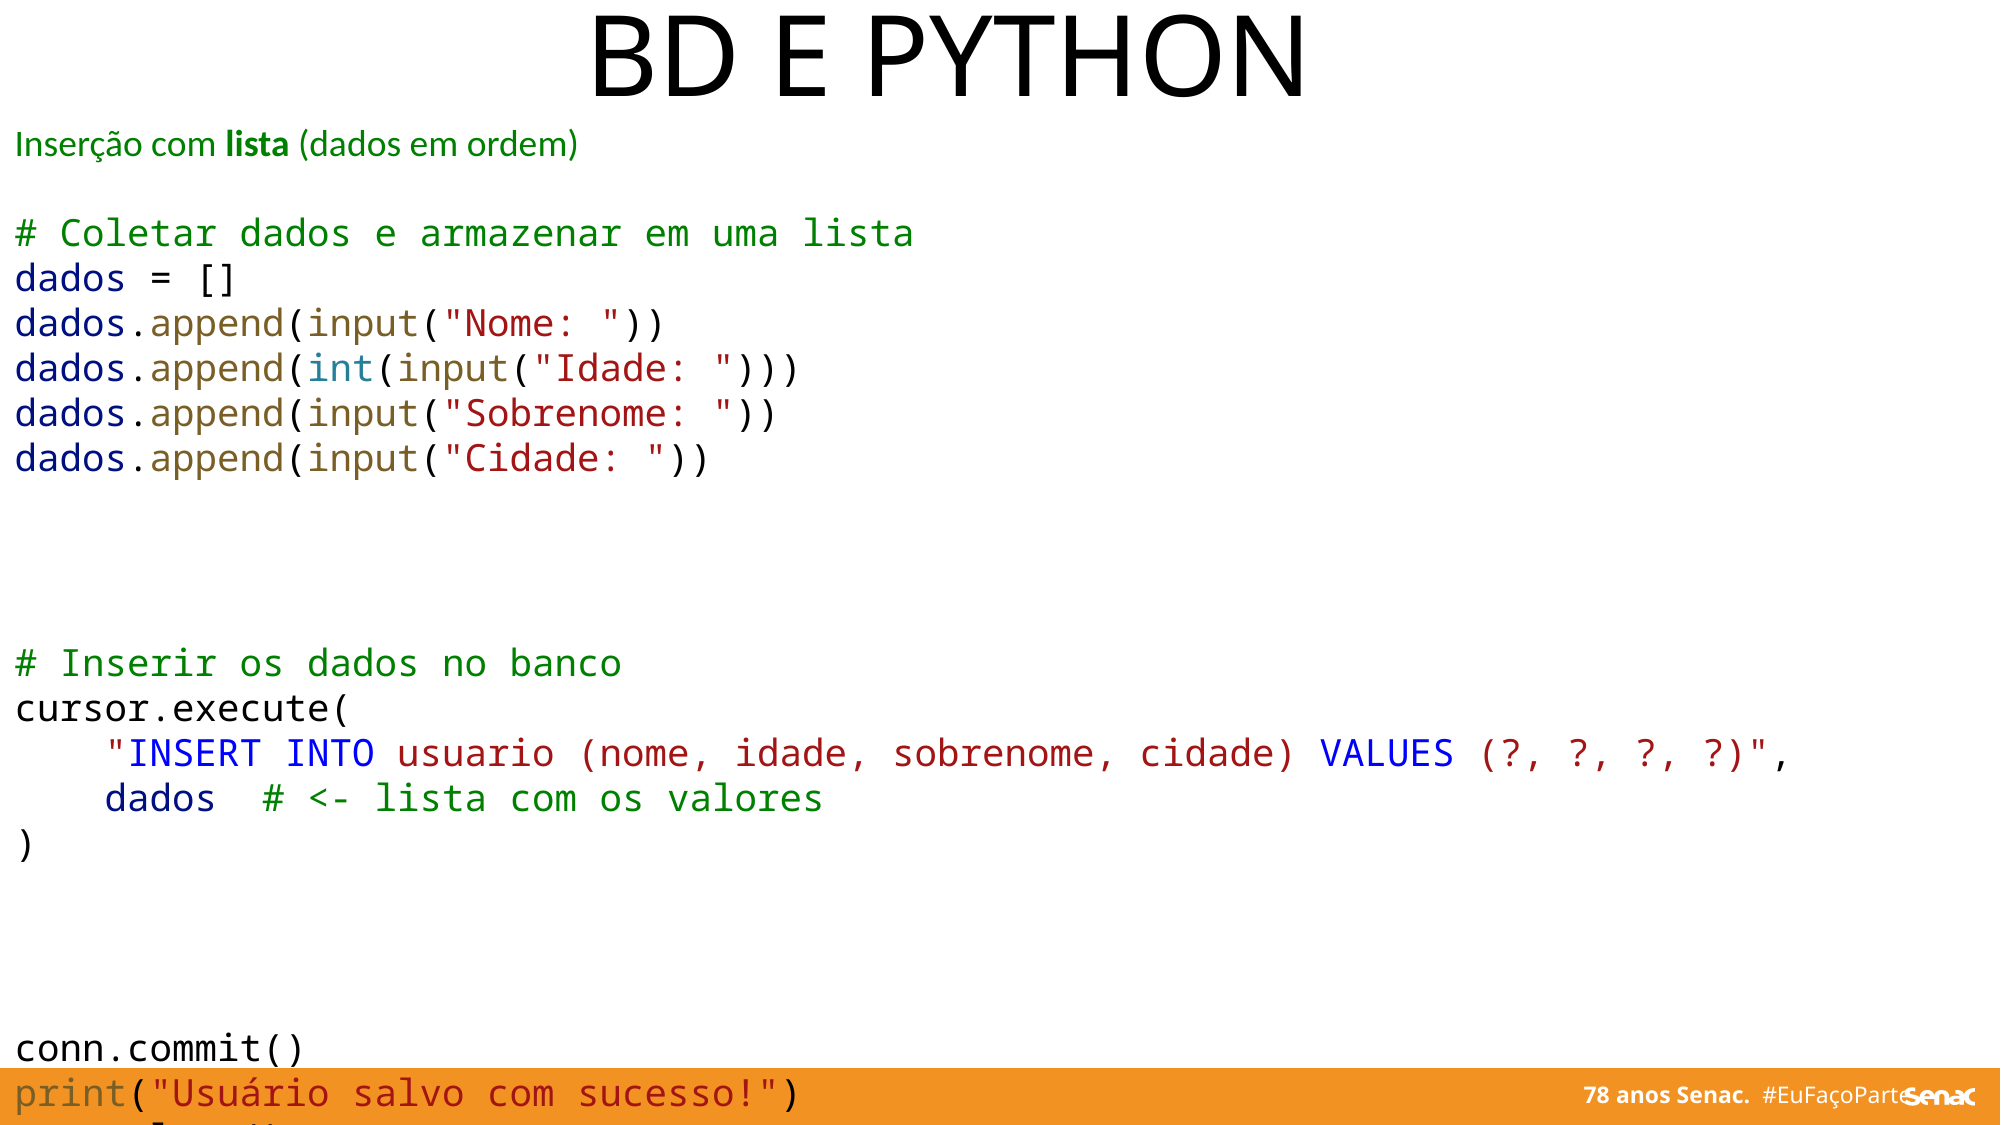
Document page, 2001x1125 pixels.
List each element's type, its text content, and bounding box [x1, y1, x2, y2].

text_box BD E PYTHON Inserção com lista (dados em ordem) # Coletar dados e armazenar em uma lista dados = [] dados.append(input("Nome: ")) dados.append(int(input("Idade: "))) dados.append(input("Sobrenome: ")) dados.append(input("Cidade: ")) # Inserir os dados no banco cursor.execute( "INSERT INTO usuario (nome, idade, sobrenome, cidade) VALUES (?, ?, ?, ?)", dados # <- lista com os valores ) conn.commit() print("Usuário salvo com sucesso!") conn.close() [0, 0, 1899, 1125]
picture [1899, 1069, 1976, 1123]
